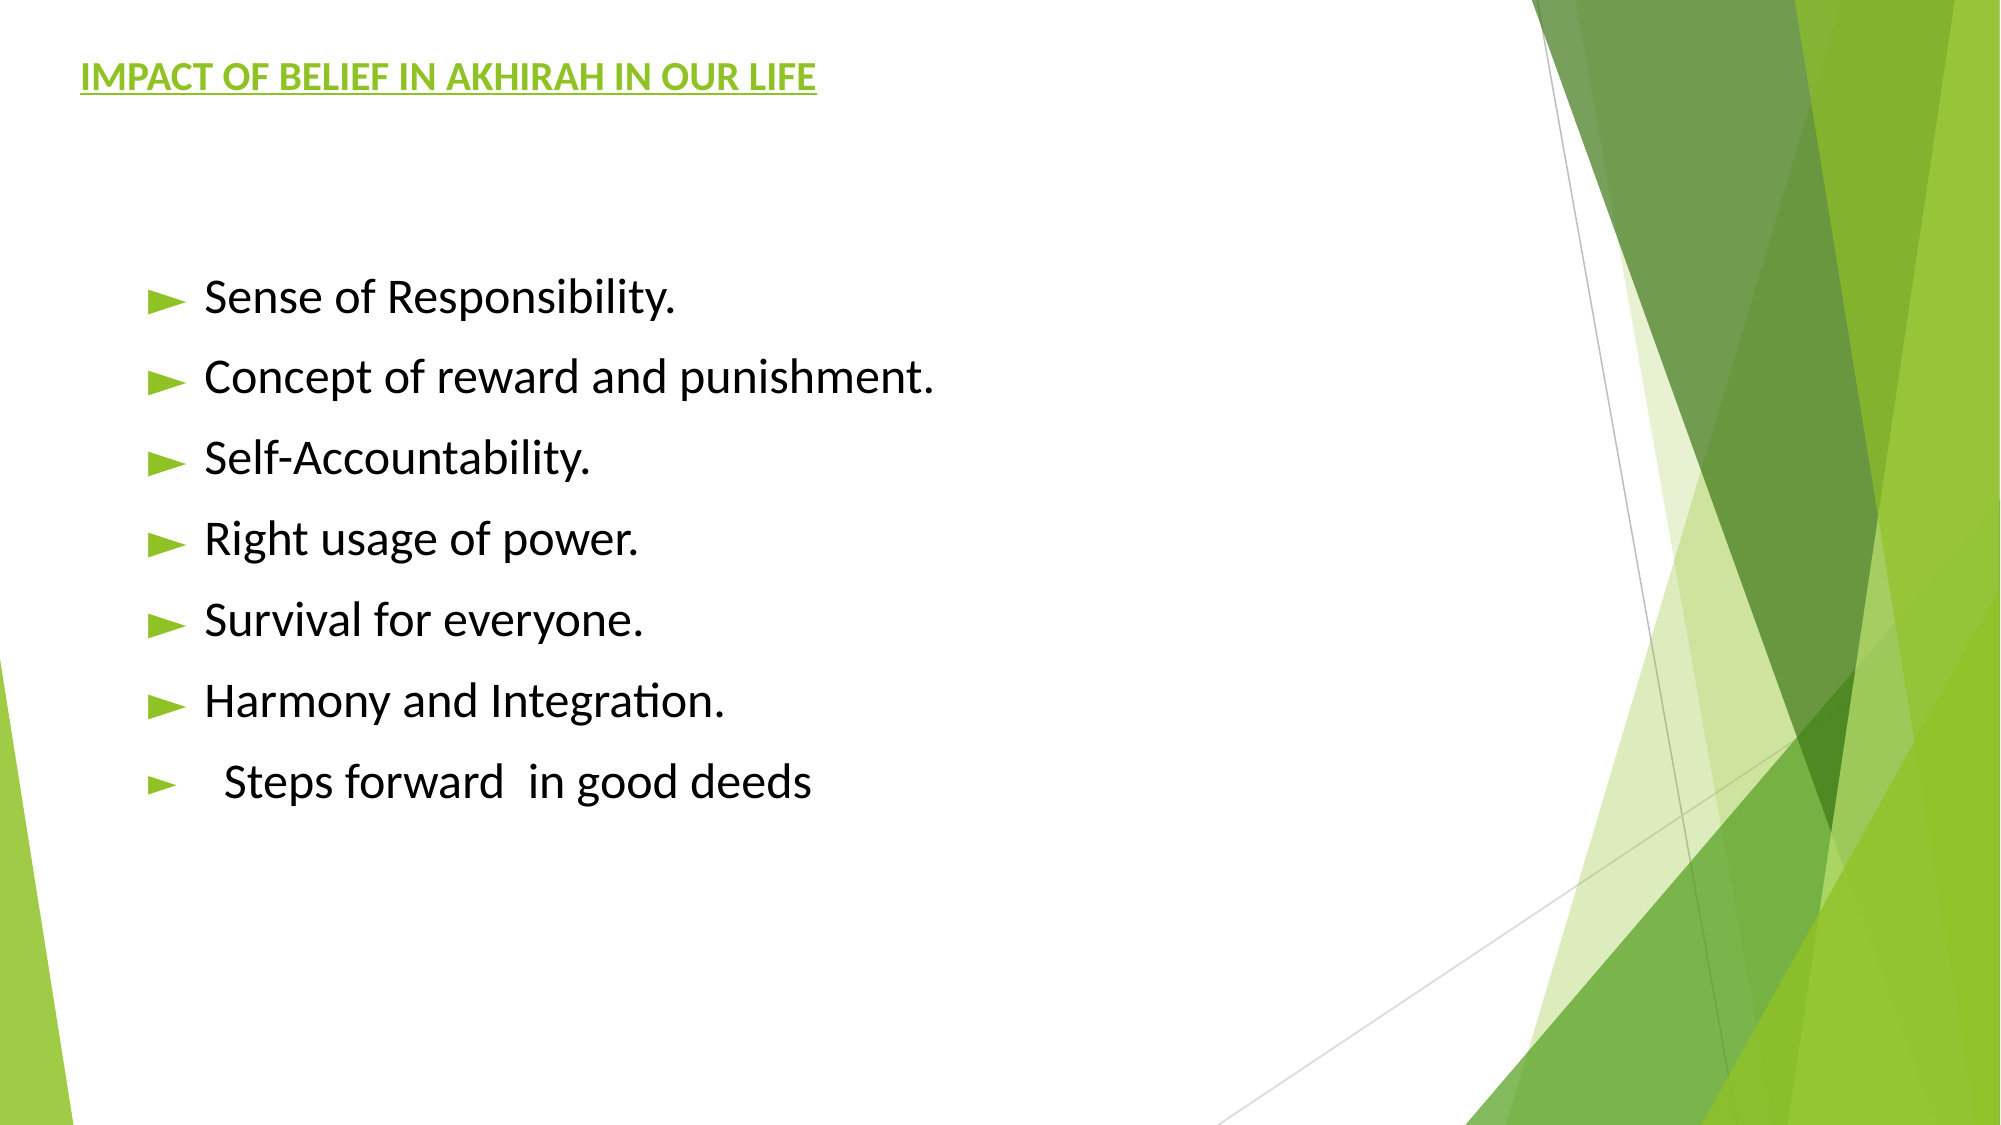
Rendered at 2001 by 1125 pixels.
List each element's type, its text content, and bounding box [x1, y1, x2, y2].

list Sense of Responsibility. Concept of reward and punishment. Self-Accountability. Right usage of power. Survival for everyone. Harmony and Integration. Steps forward in good deeds [133, 255, 1460, 960]
title IMPACT OF BELIEF IN AKHIRAH IN OUR LIFE [65, 41, 1545, 157]
